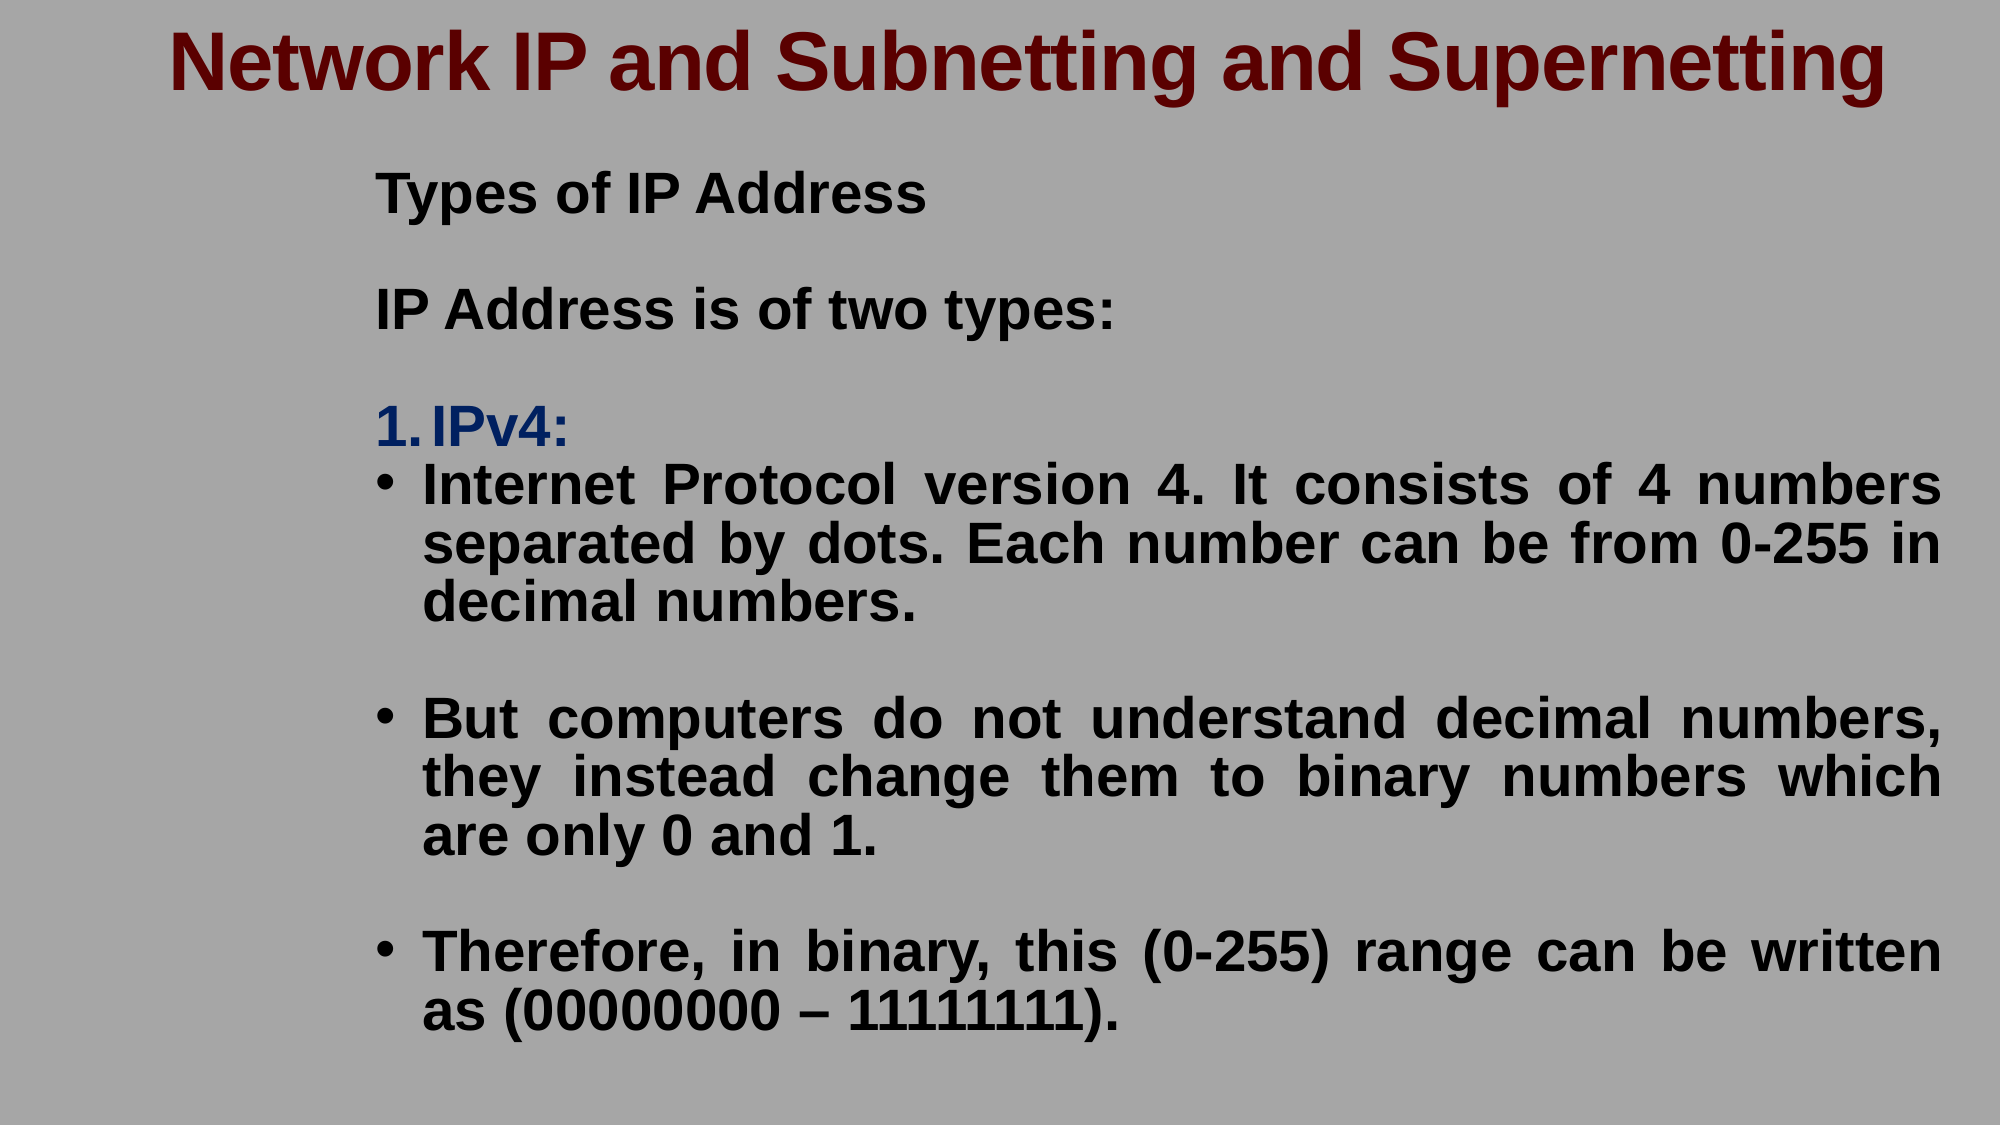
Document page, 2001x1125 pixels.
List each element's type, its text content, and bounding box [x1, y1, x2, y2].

text_box Network IP and Subnetting and Supernetting [153, 0, 2000, 115]
text_box Types of IP Address IP Address is of two types: IPv4: Internet Protocol version 4. It consists of 4 numbers separated by dots. Each number can be from 0-255 in decimal numbers. But computers do not understand decimal numbers, they instead change them to binary numbers which are only 0 and 1. Therefore, in binary, this (0-255) range can be written as (00000000 – 11111111). [360, 159, 1959, 1050]
